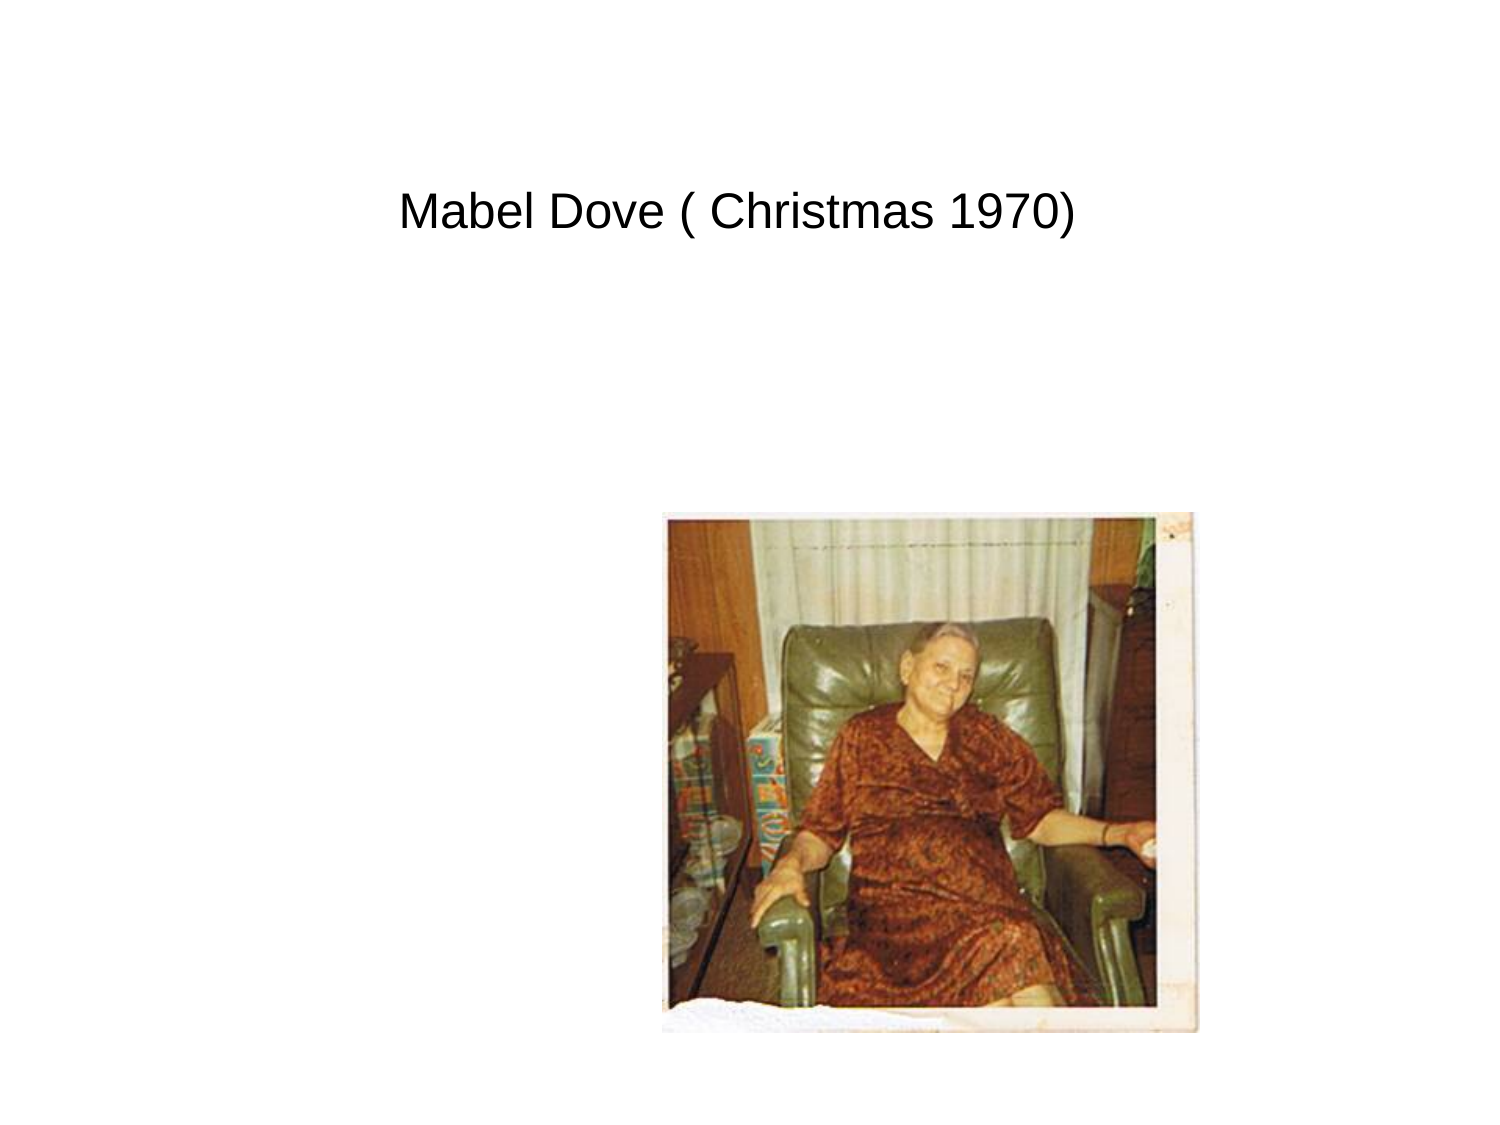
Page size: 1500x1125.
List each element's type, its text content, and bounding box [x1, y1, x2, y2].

picture [662, 512, 1201, 1034]
title Mabel Dove ( Christmas 1970) [99, 87, 1375, 329]
